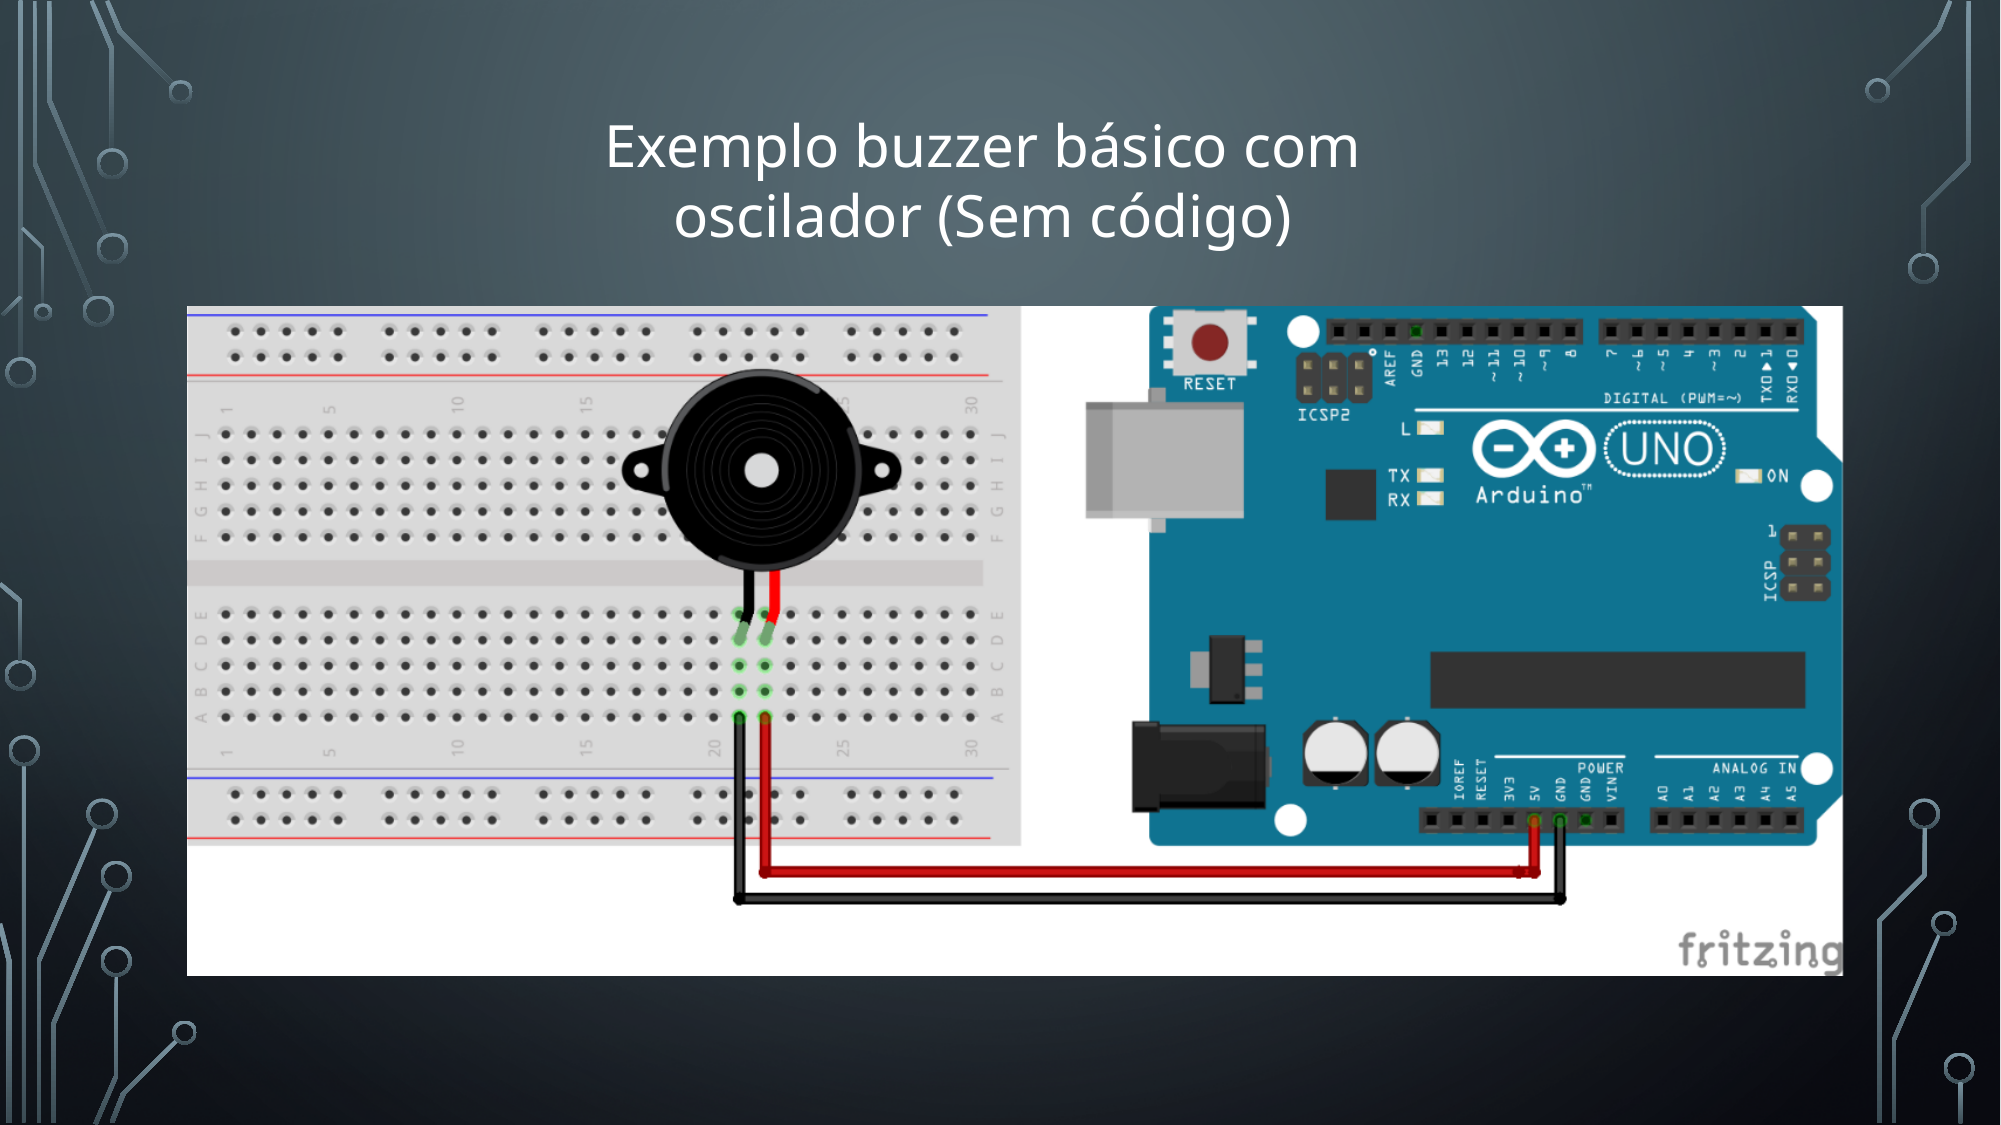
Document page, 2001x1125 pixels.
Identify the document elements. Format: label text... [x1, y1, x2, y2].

picture [186, 306, 1846, 976]
text_box Exemplo buzzer básico com oscilador (Sem código) [495, 101, 1470, 257]
